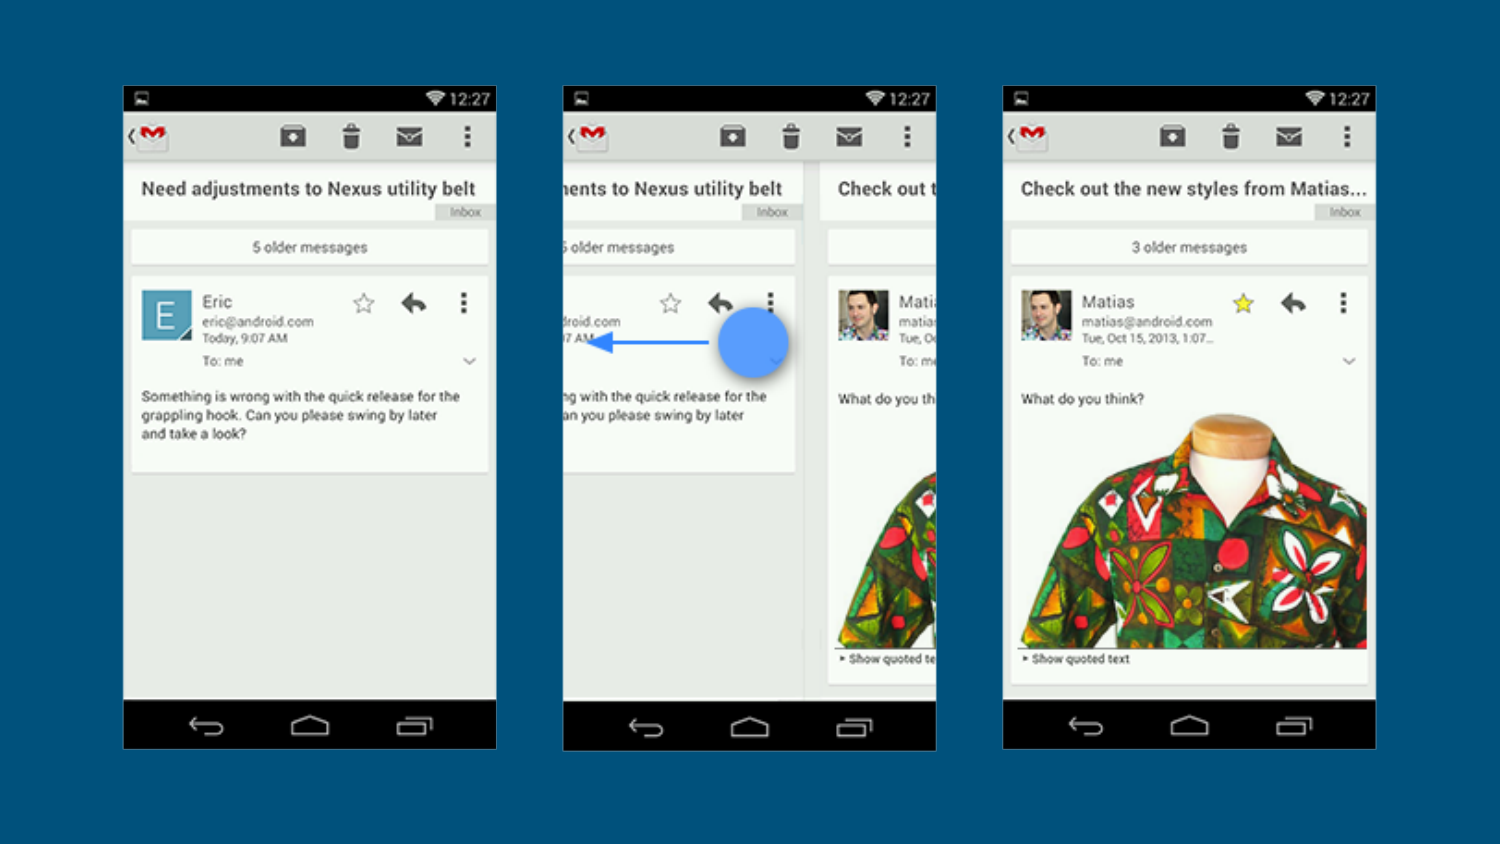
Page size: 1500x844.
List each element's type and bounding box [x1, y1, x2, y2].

picture [123, 86, 496, 749]
picture [563, 86, 936, 751]
picture [1003, 86, 1376, 749]
